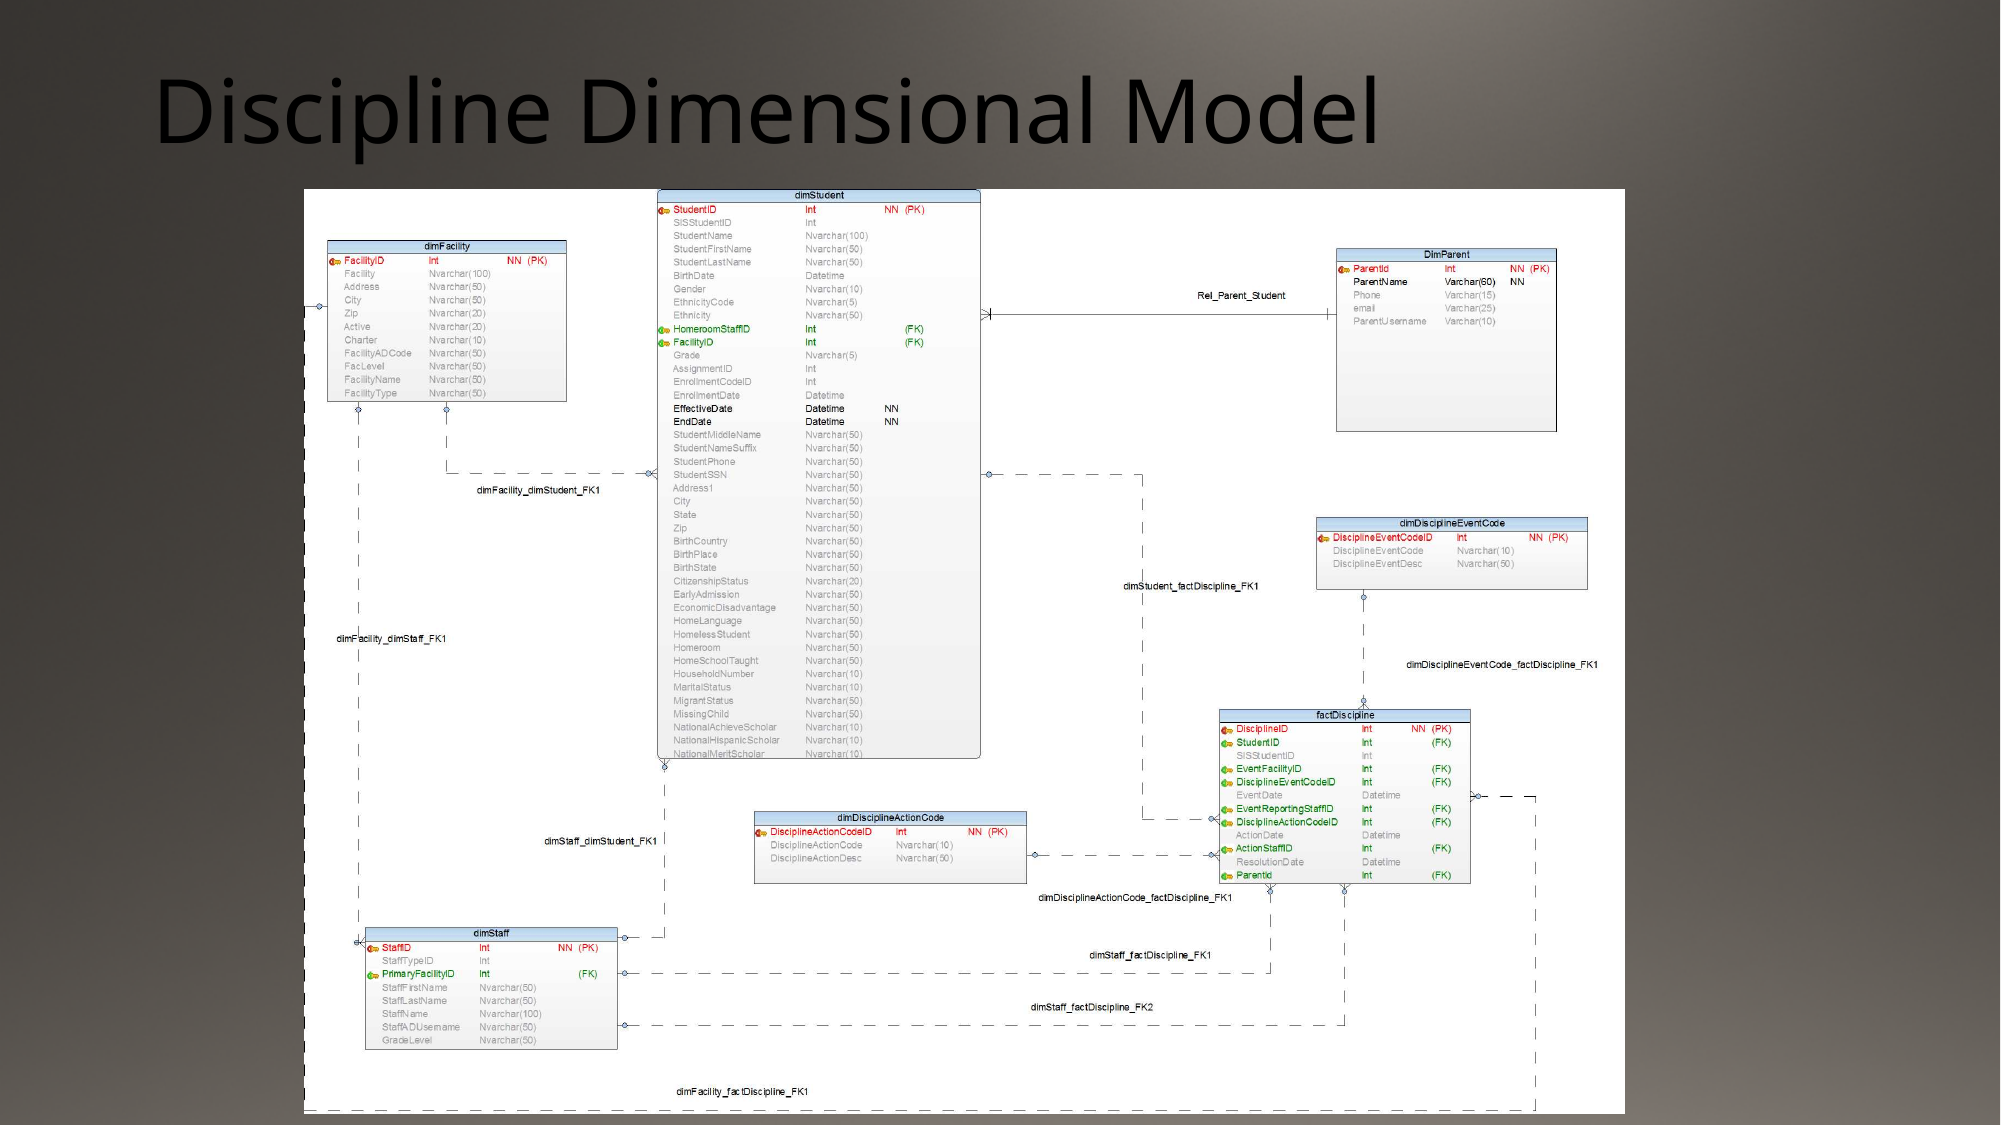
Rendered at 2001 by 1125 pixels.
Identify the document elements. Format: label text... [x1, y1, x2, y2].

title Discipline Dimensional Model [137, 59, 1863, 278]
picture [0, 0, 2001, 1125]
